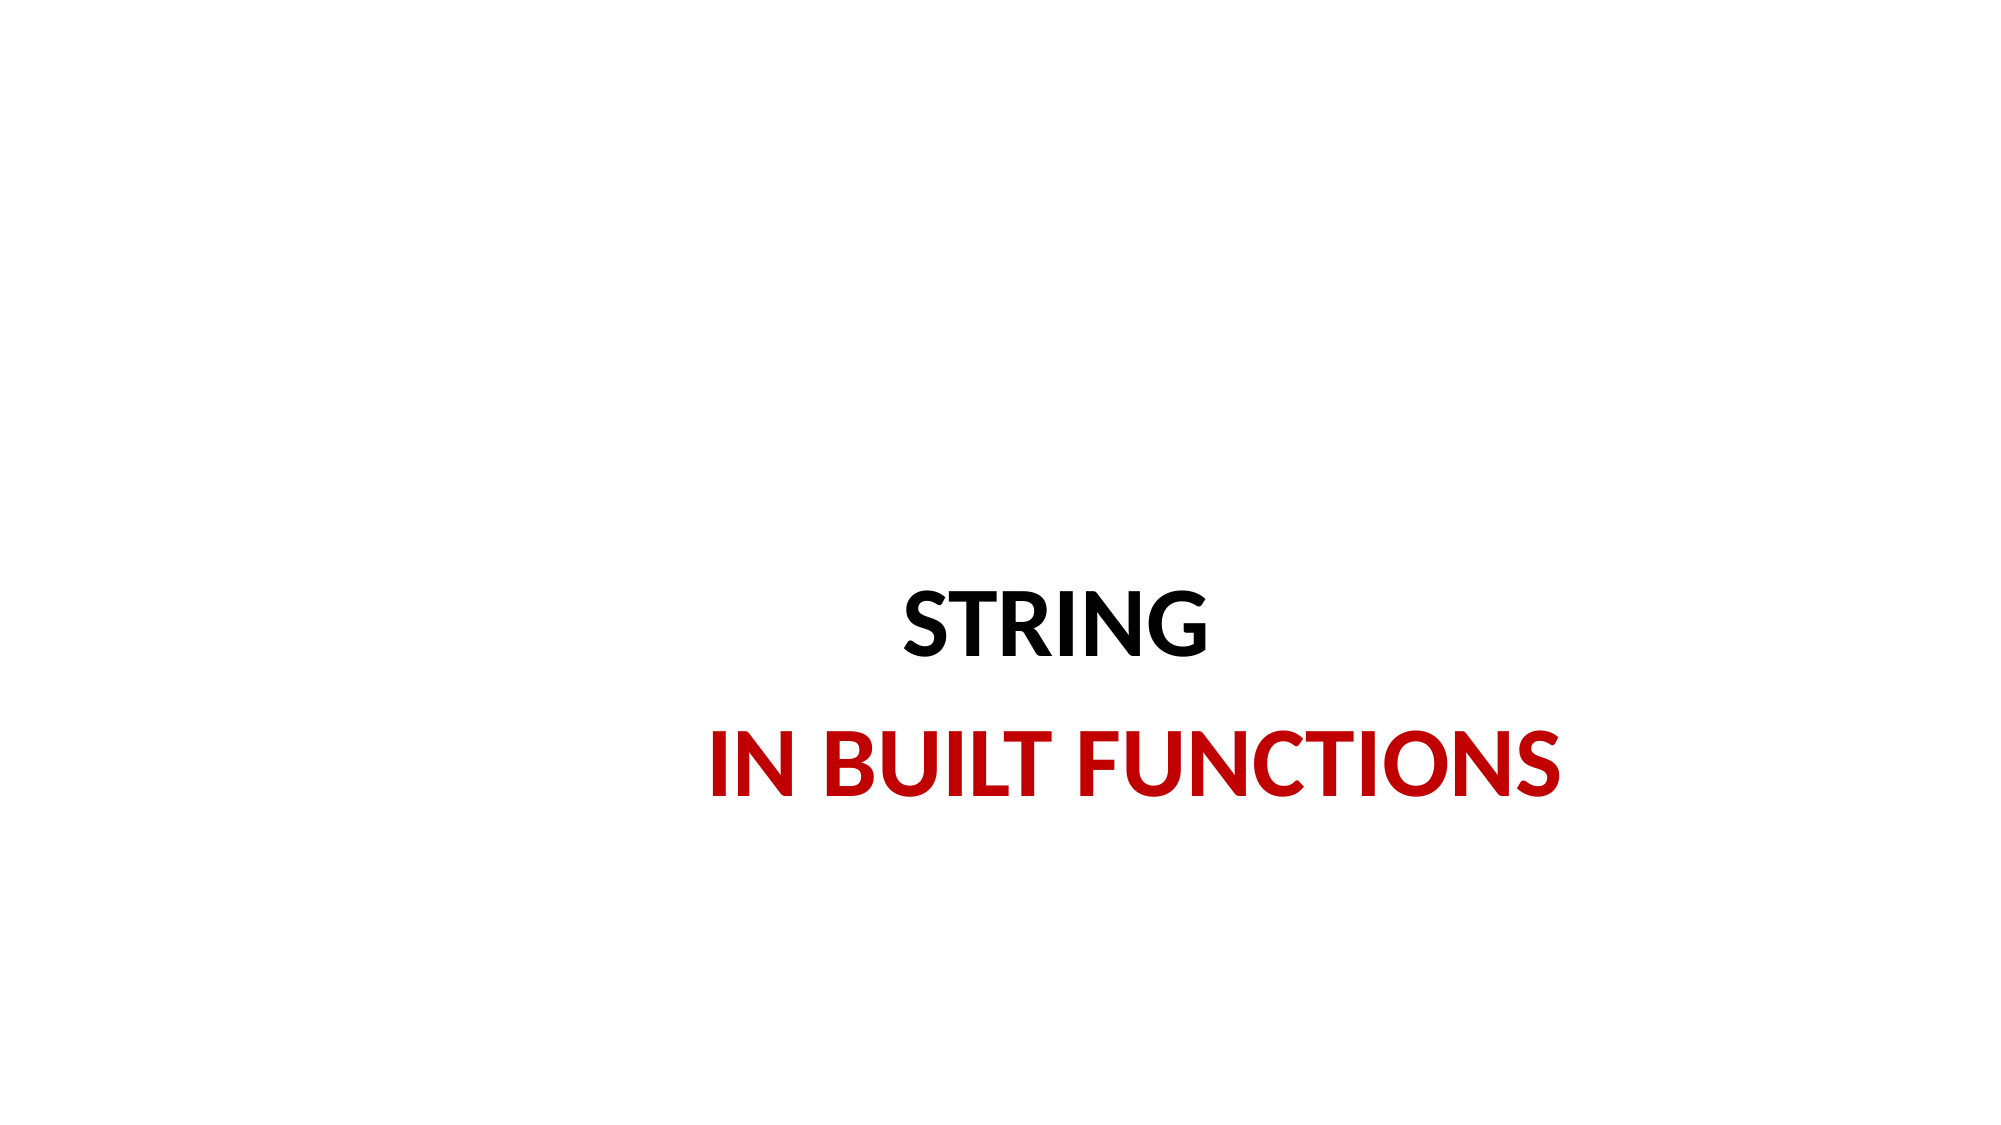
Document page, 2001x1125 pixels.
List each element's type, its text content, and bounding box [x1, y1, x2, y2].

list STRING IN BUILT FUNCTIONS [99, 262, 1900, 1005]
